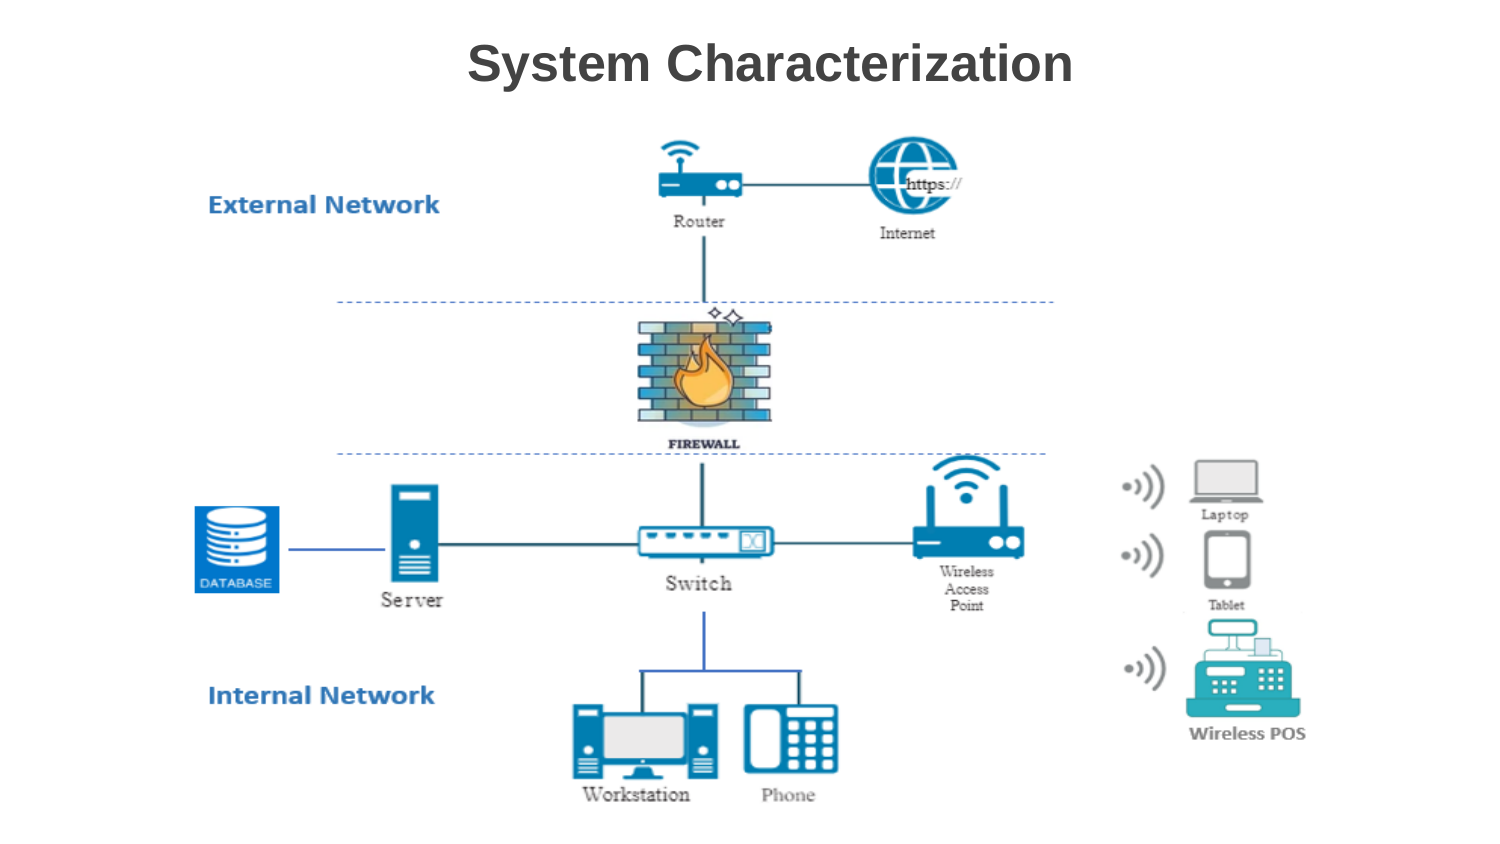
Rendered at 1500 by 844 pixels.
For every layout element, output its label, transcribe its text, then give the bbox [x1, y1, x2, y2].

text_box System Characterization [31, 4, 1444, 105]
picture [31, 104, 1420, 844]
